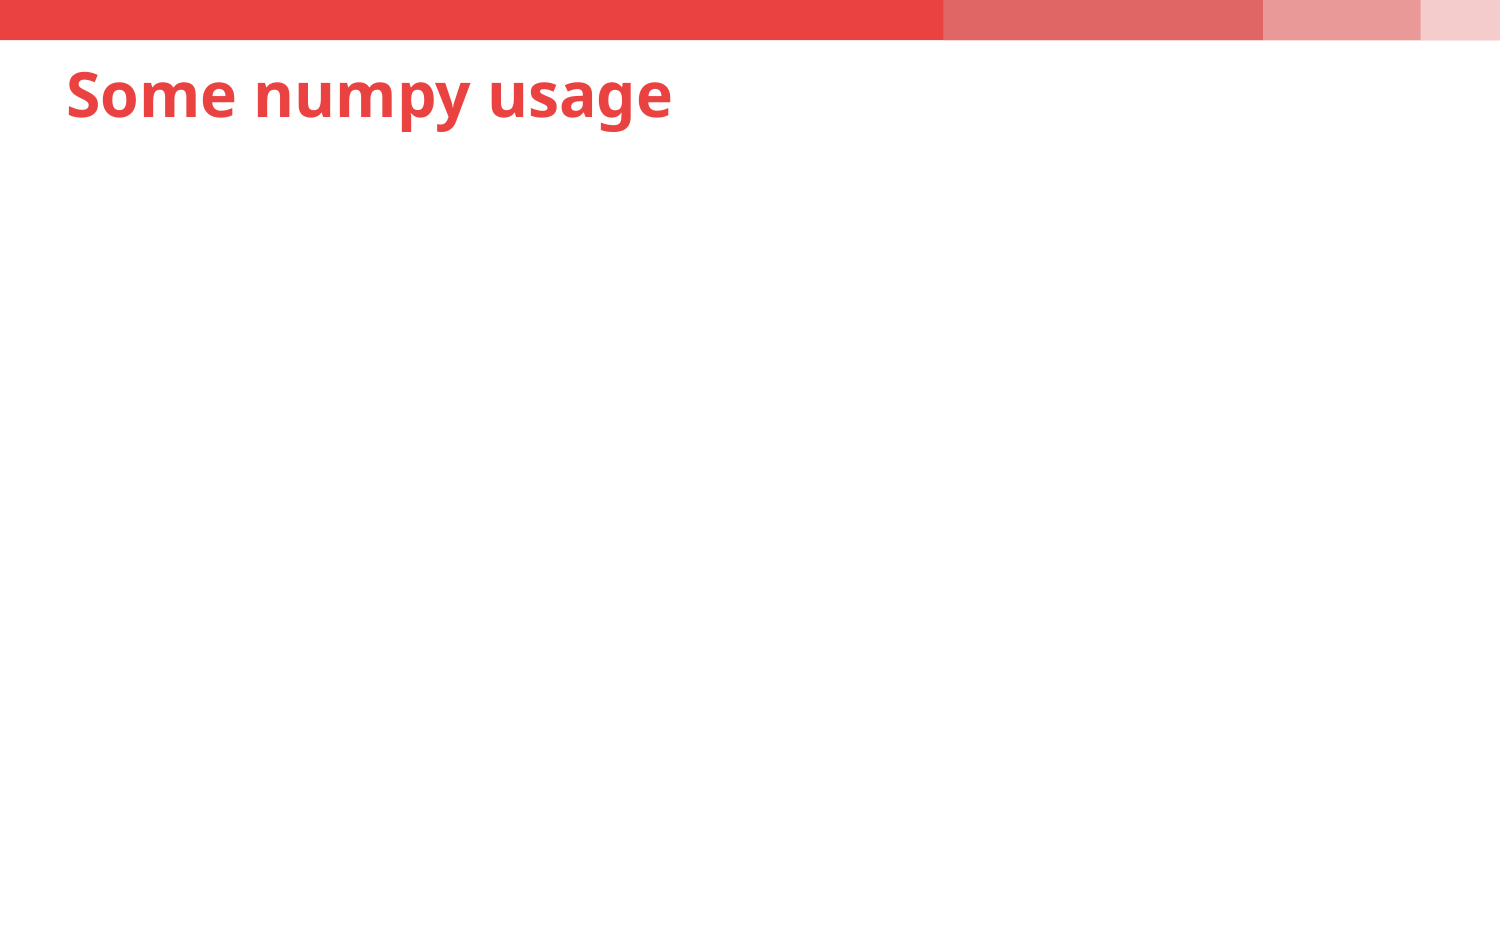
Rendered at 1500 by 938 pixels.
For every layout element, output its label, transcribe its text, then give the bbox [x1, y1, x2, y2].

title Some numpy usage [51, 40, 1158, 140]
